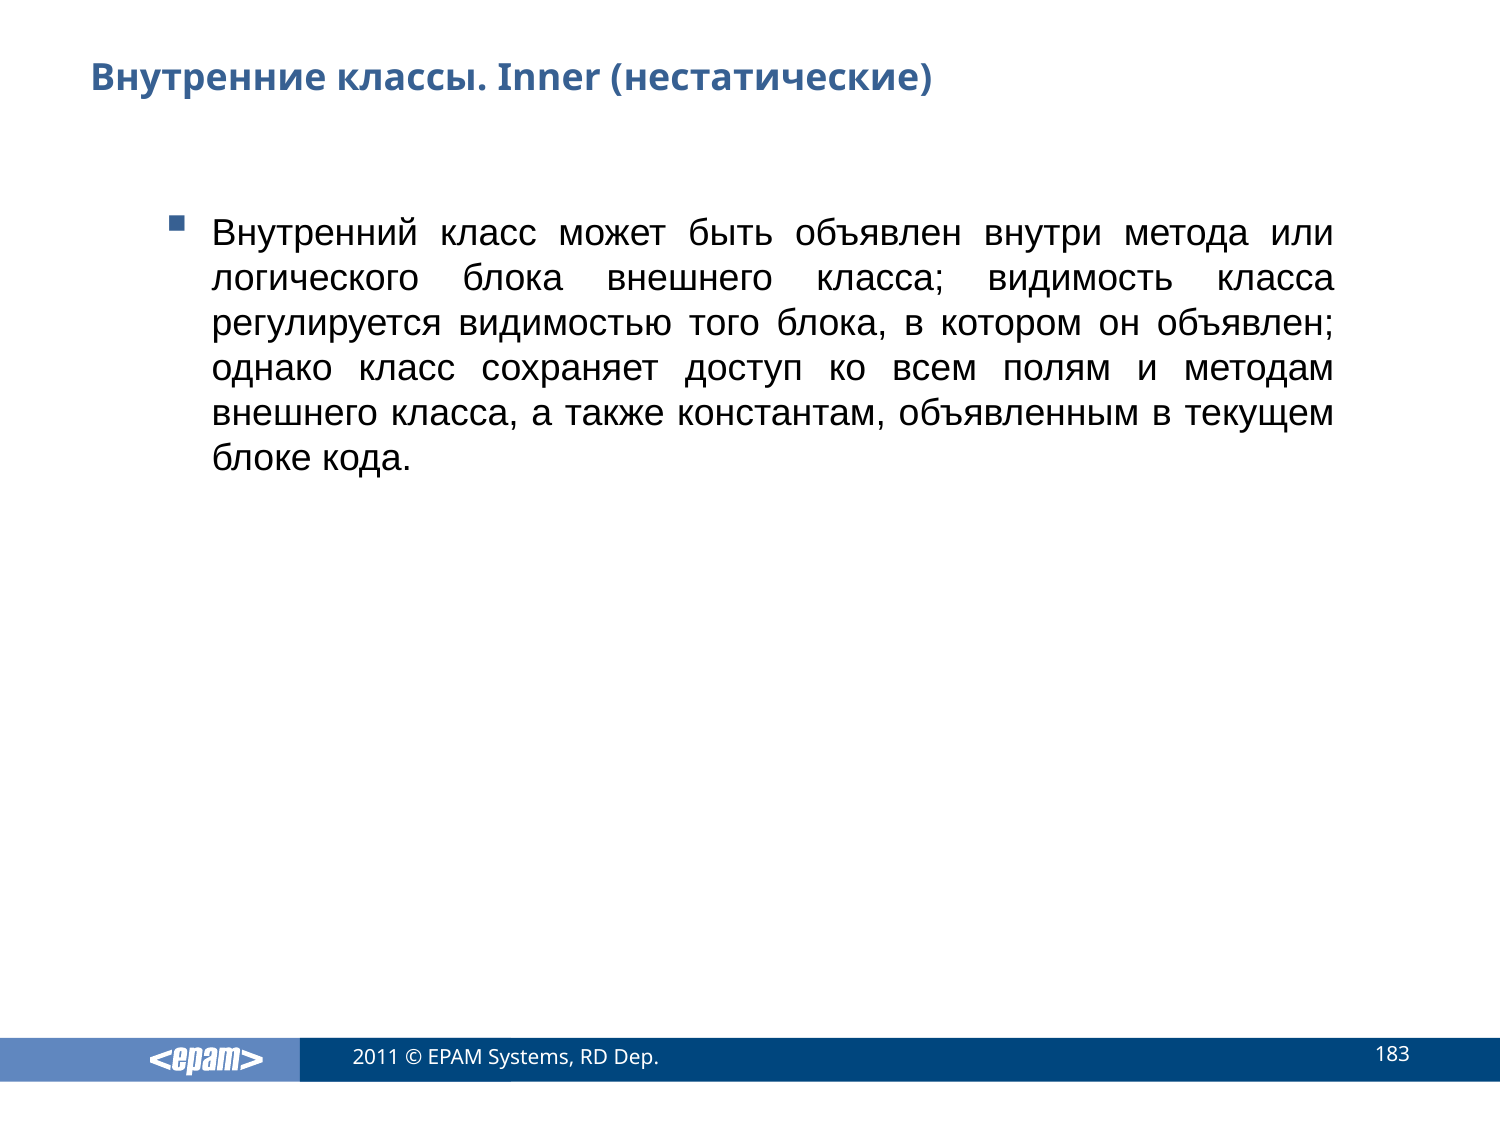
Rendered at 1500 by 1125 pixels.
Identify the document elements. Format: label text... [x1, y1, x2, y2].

slide_number 183 [1262, 1025, 1425, 1085]
title Внутренние классы. Inner (нестатические) [75, 45, 1425, 163]
footer 2011 © EPAM Systems, RD Dep. [337, 1028, 738, 1088]
list Внутренний класс может быть объявлен внутри метода или логического блока внешнего класса; видимость класса регулируется видимостью того блока, в котором он объявлен; однако класс сохраняет доступ ко всем полям и методам внешнего класса, а также константам, объявленным в текущем блоке кода. [150, 200, 1350, 988]
